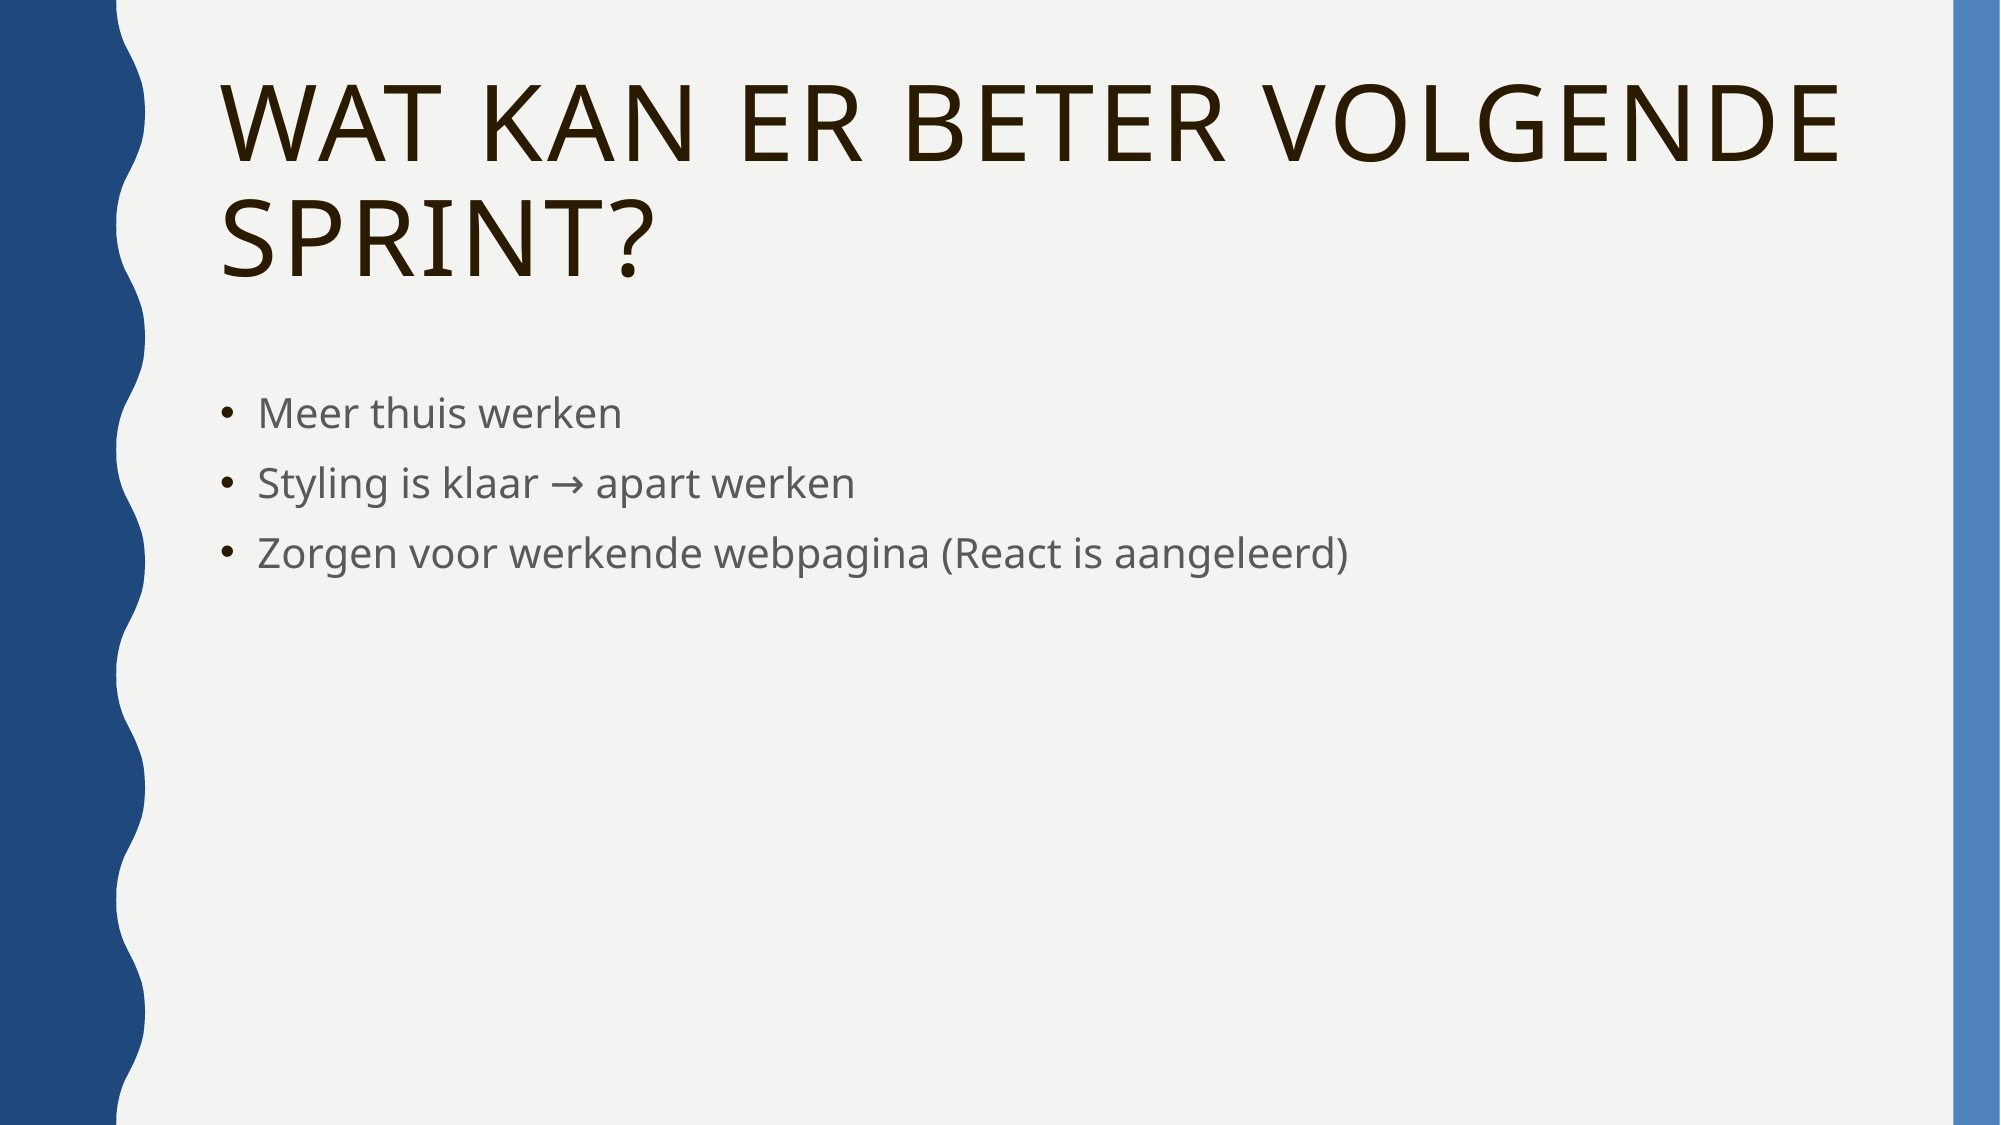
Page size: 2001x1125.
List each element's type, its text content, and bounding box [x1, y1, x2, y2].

text_box Meer thuis werken Styling is klaar → apart werken Zorgen voor werkende webpagina (React is aangeleerd) [205, 375, 1875, 965]
text_box Wat kan er beter volgende sprint? [205, 62, 1875, 308]
